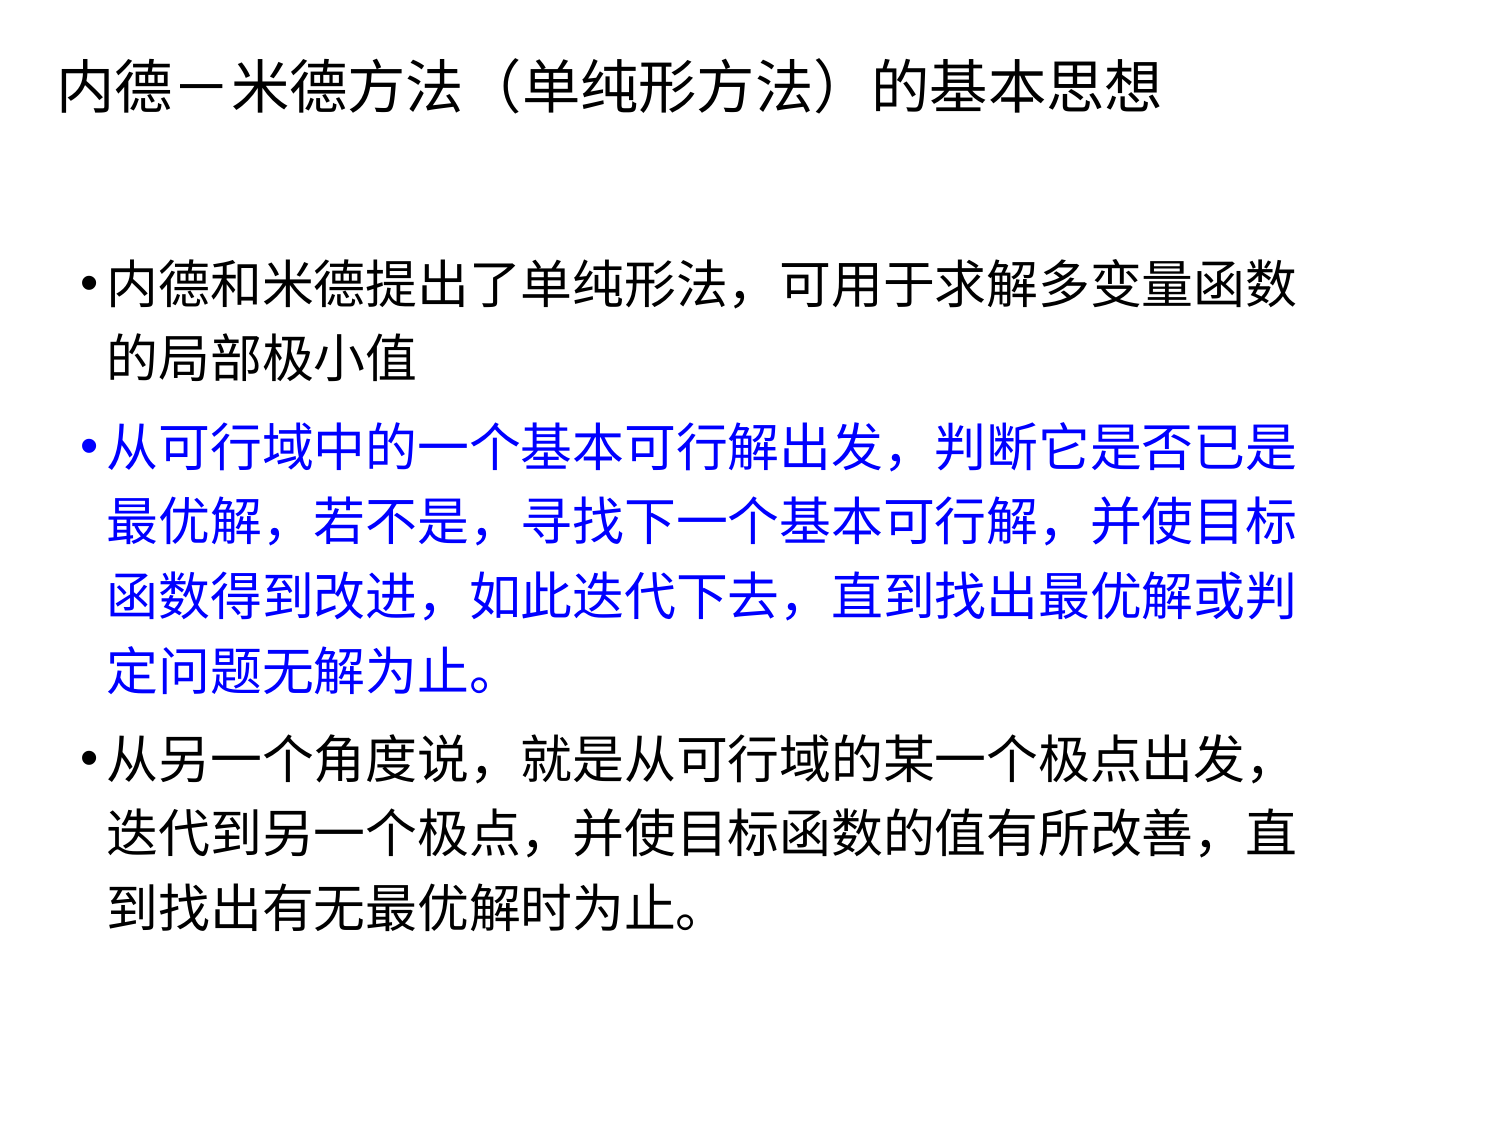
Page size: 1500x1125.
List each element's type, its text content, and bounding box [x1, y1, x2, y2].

title 内德－米德方法（单纯形方法）的基本思想 [41, 42, 1211, 138]
list 内德和米德提出了单纯形法，可用于求解多变量函数的局部极小值 从可行域中的一个基本可行解出发，判断它是否已是最优解，若不是，寻找下一个基本可行解，并使目标函数得到改进，如此迭代下去，直到找出最优解或判定问题无解为止。 从另一个角度说，就是从可行域的某一个极点出发，迭代到另一个极点，并使目标函数的值有所改善，直到找出有无最优解时为止。 [64, 231, 1359, 946]
